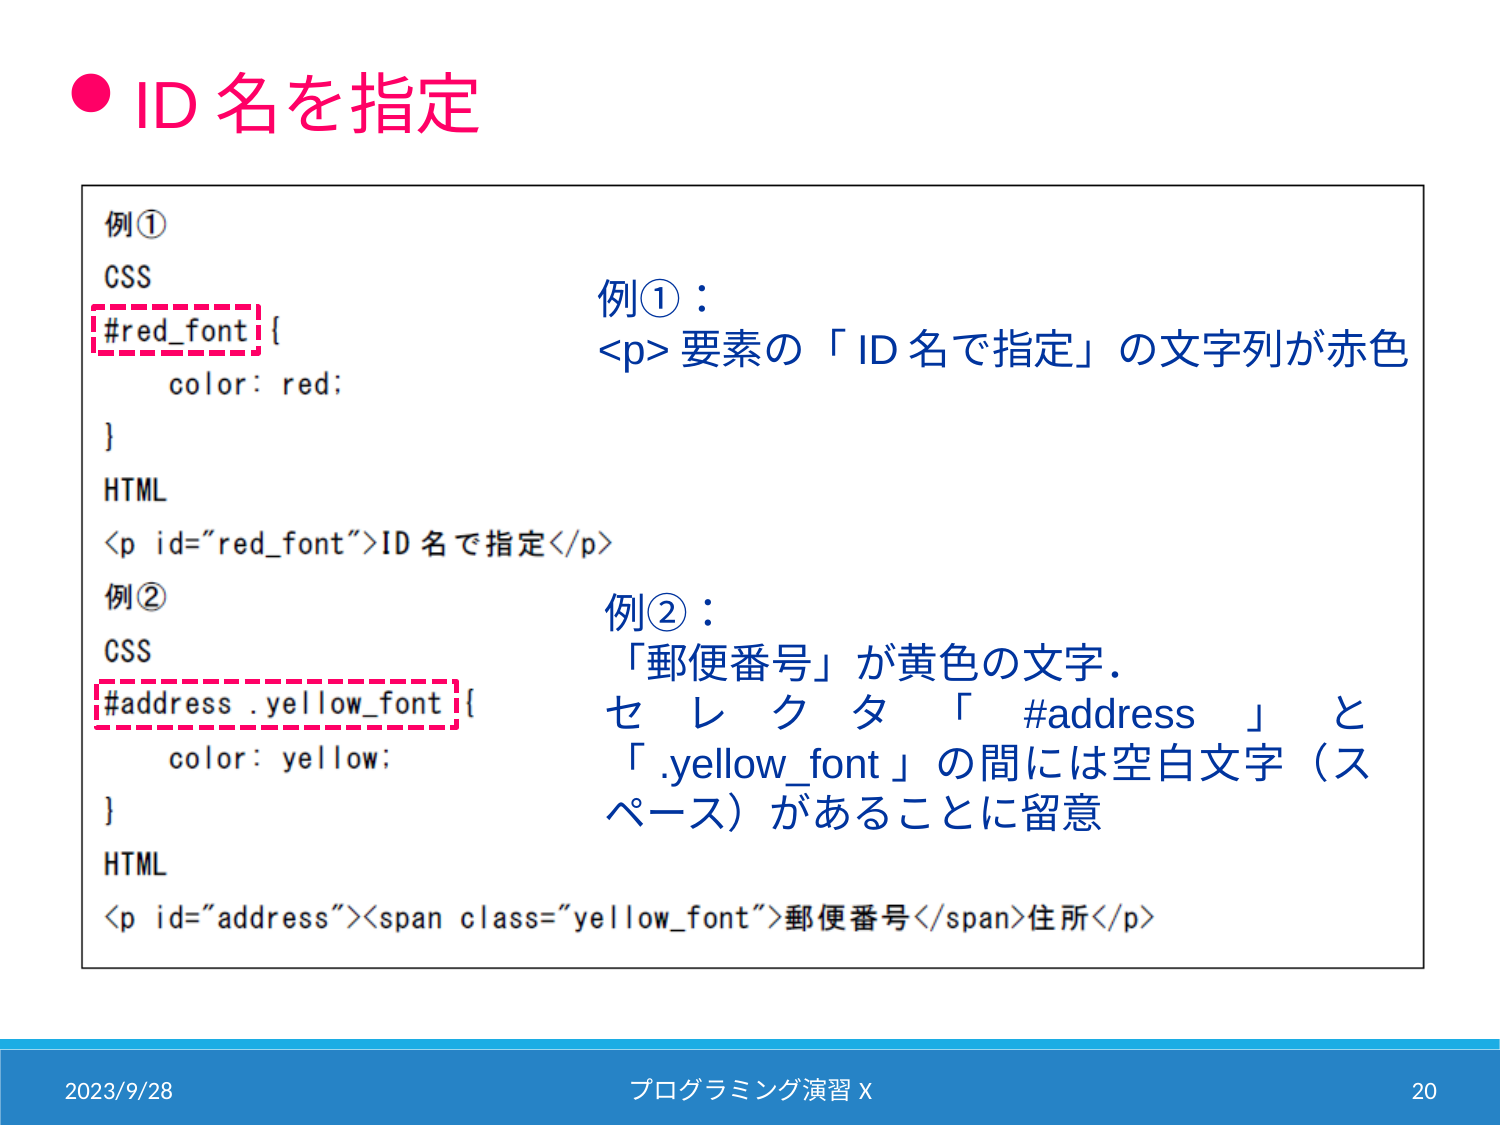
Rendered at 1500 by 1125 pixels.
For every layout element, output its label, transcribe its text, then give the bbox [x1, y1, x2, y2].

text_box ID名を指定 [51, 54, 498, 149]
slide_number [49, 1059, 354, 1120]
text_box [68, 174, 1431, 978]
footer プログラミング演習X [453, 1059, 1047, 1120]
slide_number 19 [1290, 1059, 1453, 1120]
